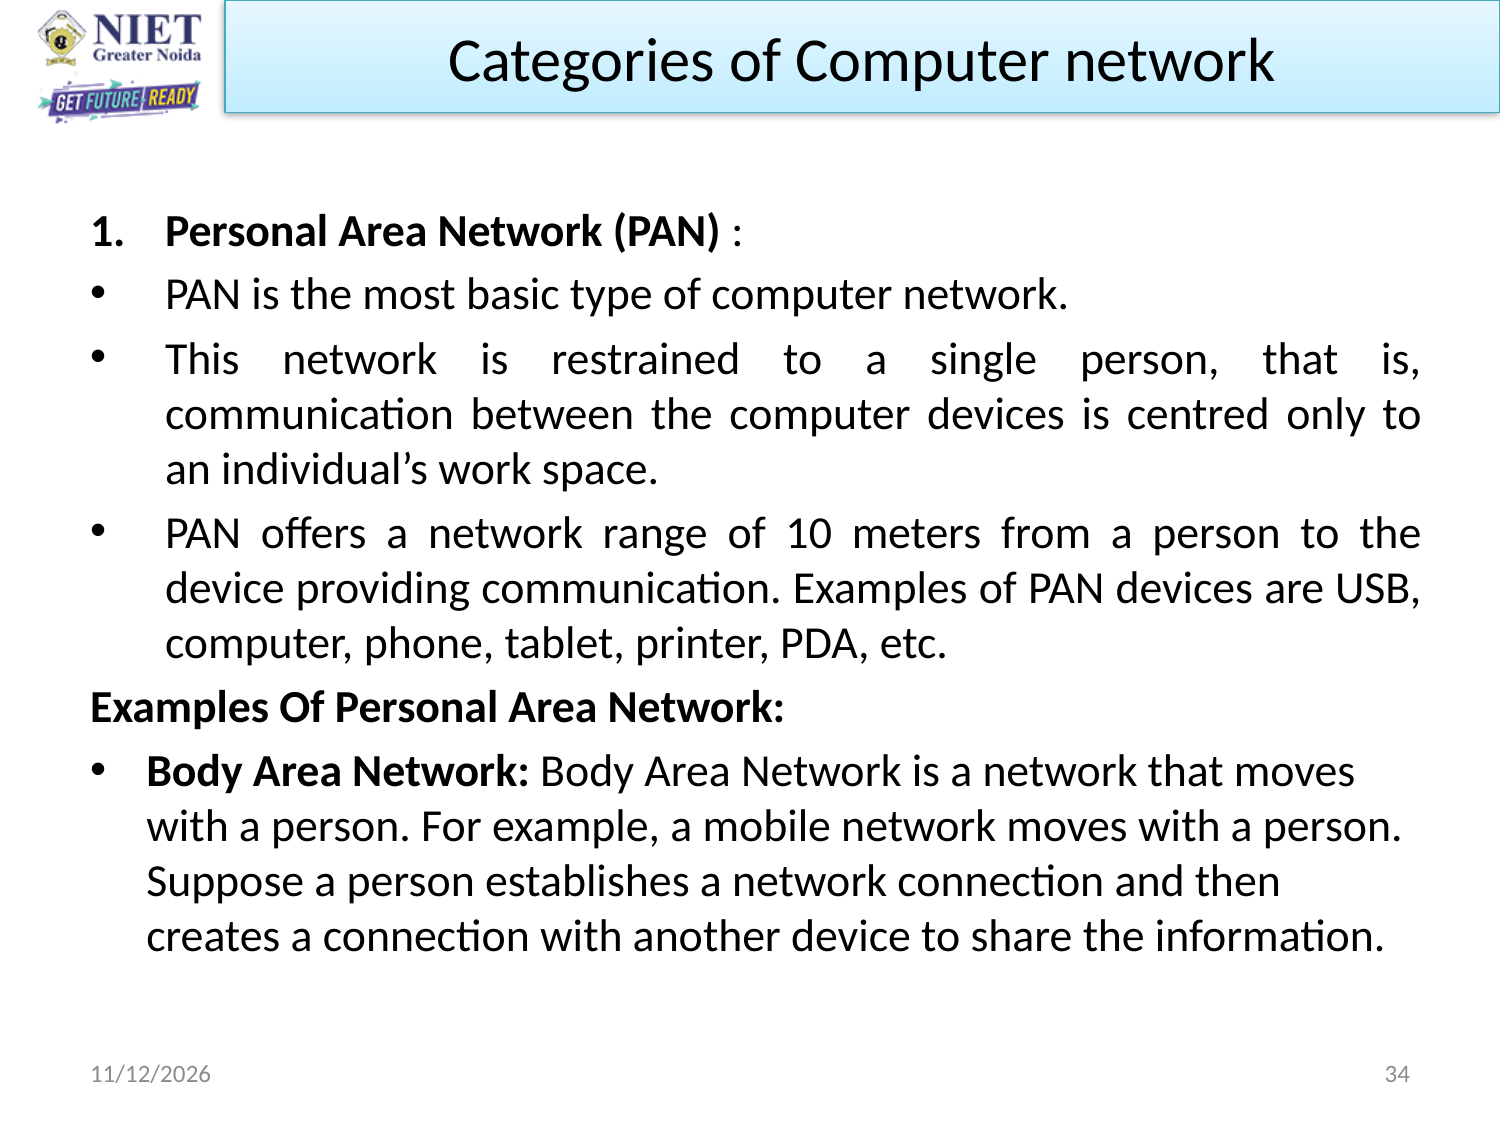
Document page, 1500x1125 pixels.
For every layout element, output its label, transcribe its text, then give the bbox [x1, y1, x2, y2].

text_box Categories of Computer network [238, 0, 1500, 113]
list Personal Area Network (PAN) : PAN is the most basic type of computer network. This network is restrained to a single person, that is, communication between the computer devices is centred only to an individual’s work space. PAN offers a network range of 10 meters from a person to the device providing communication. Examples of PAN devices are USB, computer, phone, tablet, printer, PDA, etc. Examples Of Personal Area Network: Body Area Network: Body Area Network is a network that moves with a person. For example, a mobile network moves with a person. Suppose a person establishes a network connection and then creates a connection with another device to share the information. [75, 192, 1438, 989]
slide_number 34 [1074, 1042, 1425, 1103]
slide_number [75, 1042, 425, 1103]
picture [0, 0, 238, 135]
